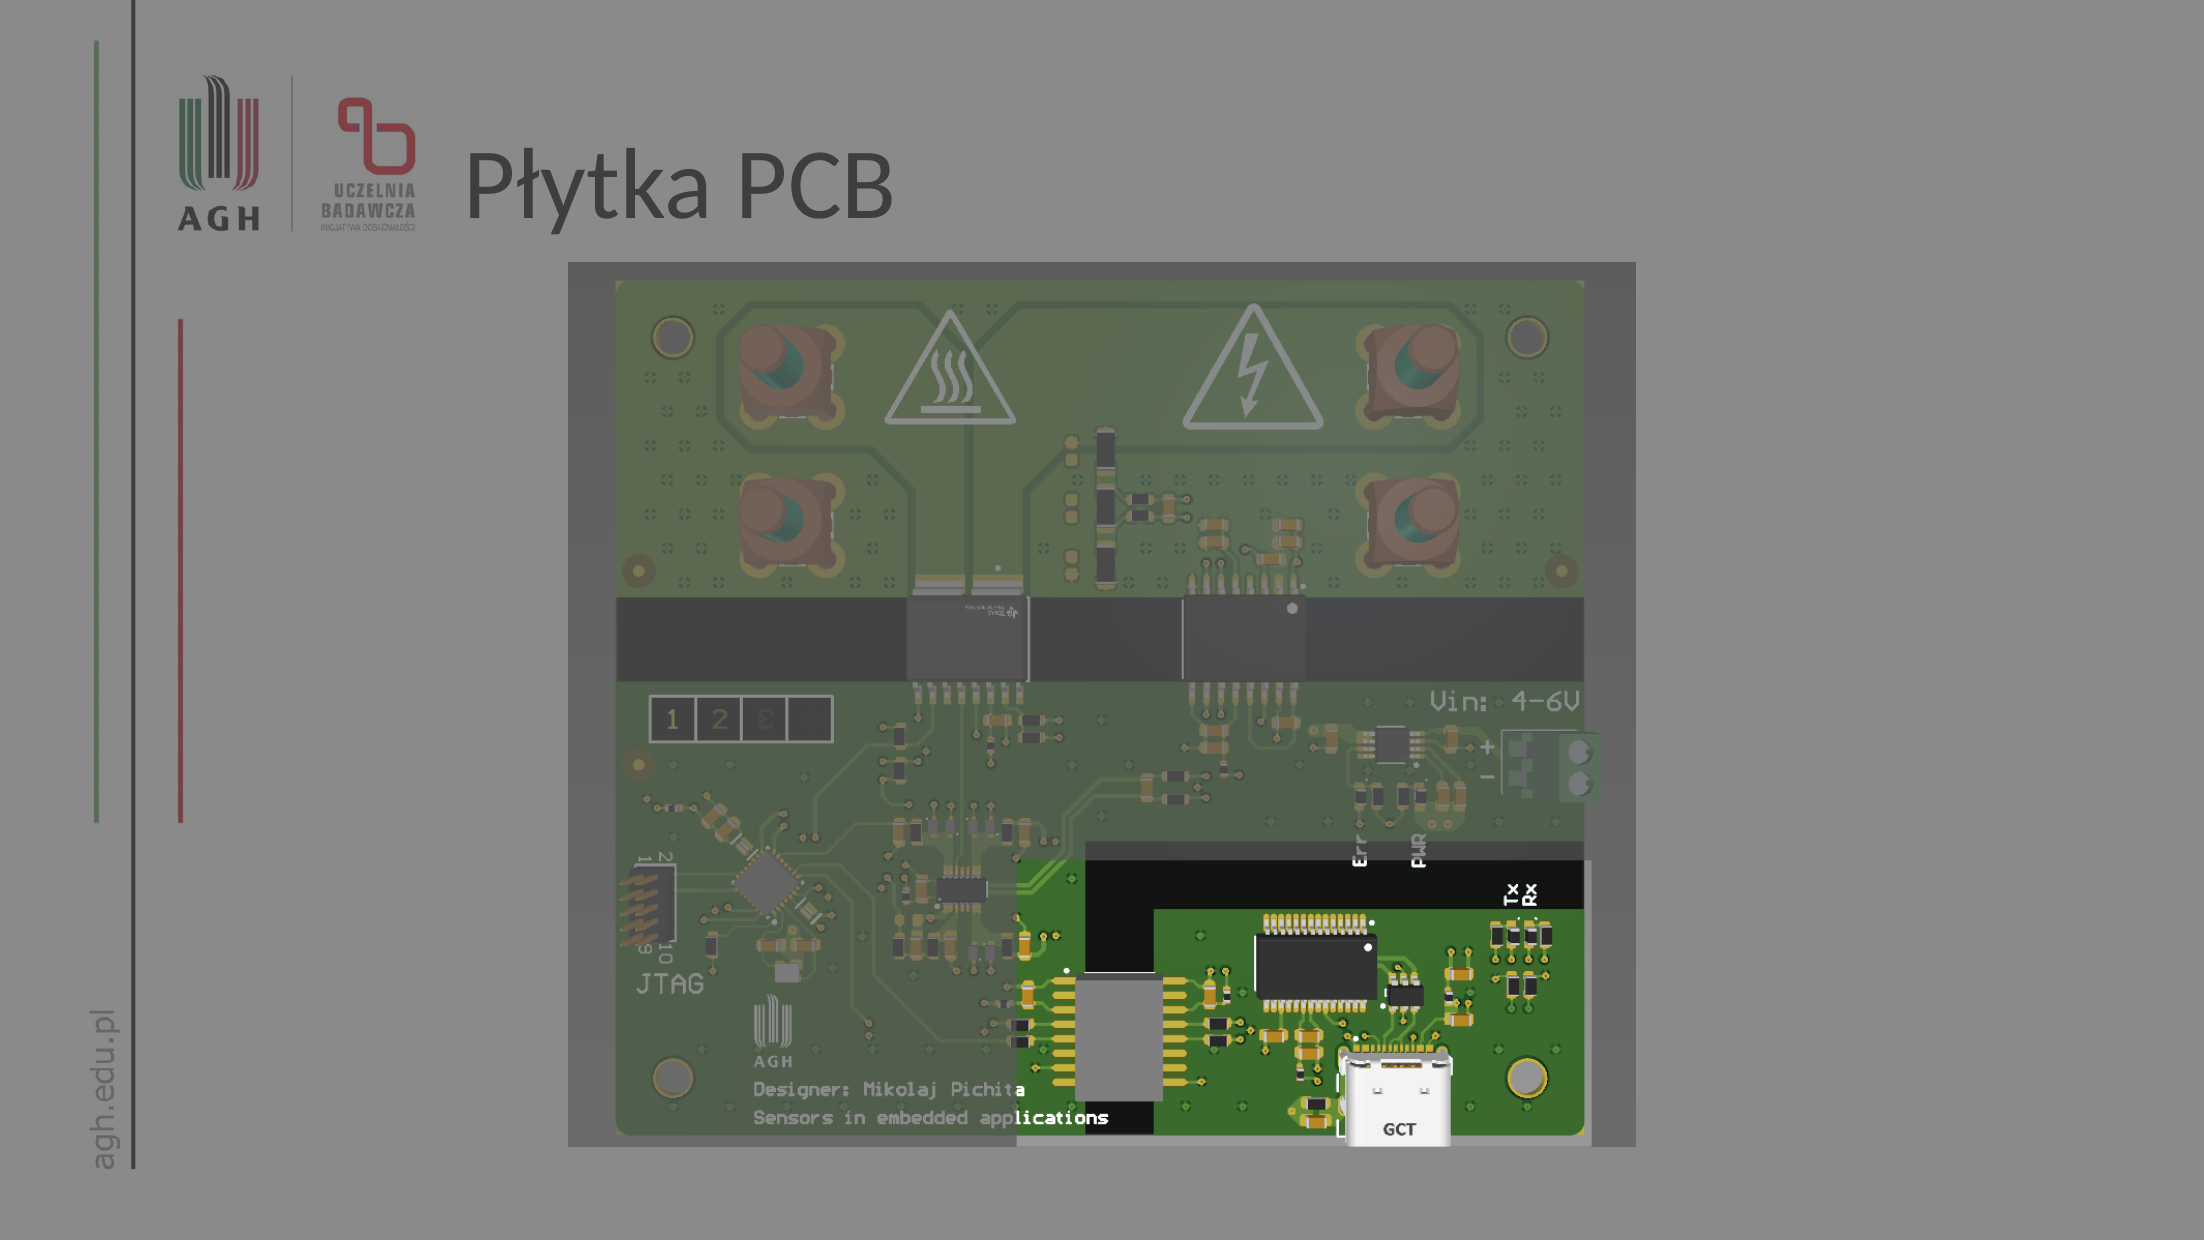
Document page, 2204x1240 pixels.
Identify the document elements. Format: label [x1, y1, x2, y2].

picture [567, 262, 1636, 1147]
text_box [0, 0, 2204, 1240]
